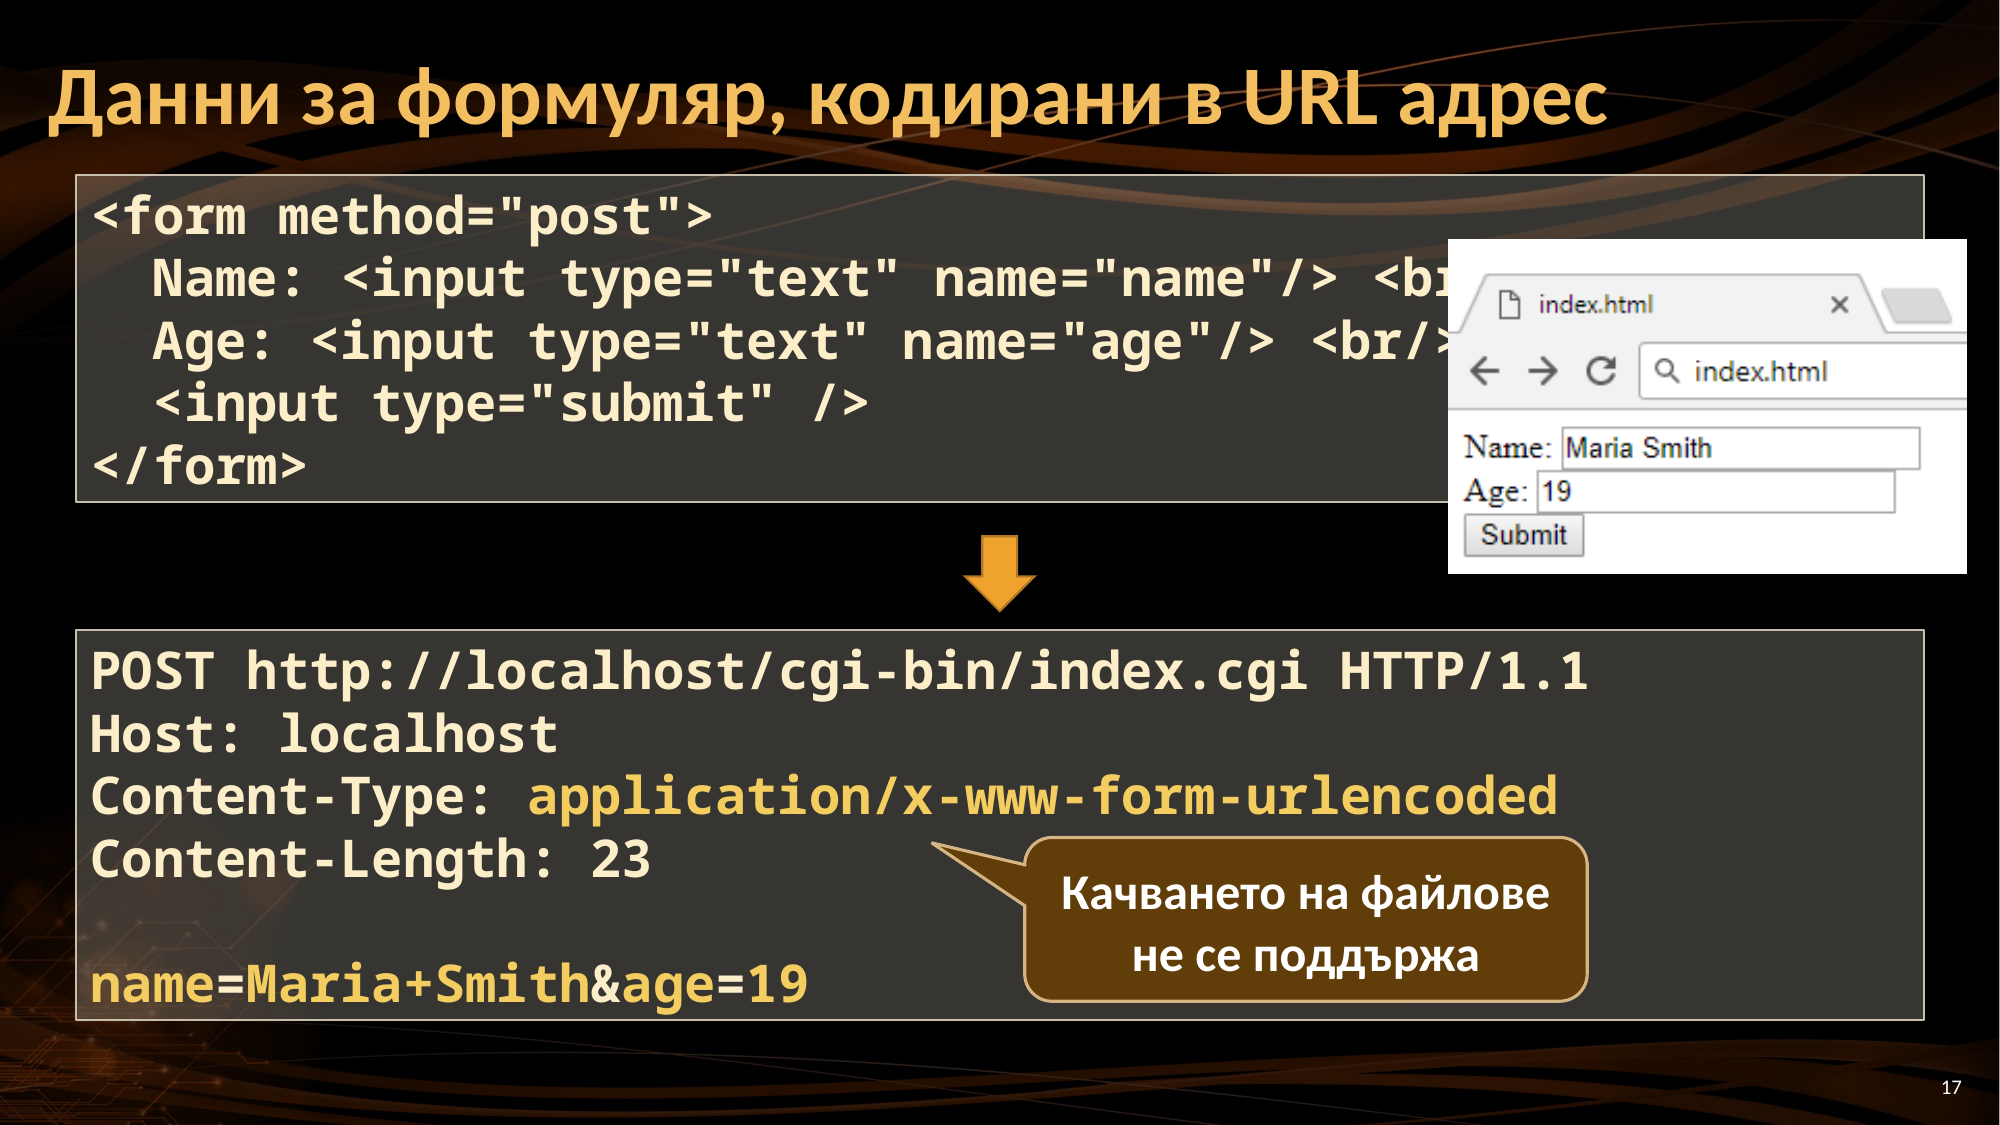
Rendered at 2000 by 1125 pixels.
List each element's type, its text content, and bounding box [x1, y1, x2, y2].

title Данни за формуляр, кодирани в URL адрес [30, 6, 1968, 189]
slide_number 17 [1897, 1070, 1968, 1103]
text_box POST http://localhost/cgi-bin/index.cgi HTTP/1.1 Host: localhost Content-Type: application/x-www-form-urlencoded Content-Length: 23 name=Maria+Smith&age=19 [75, 630, 1924, 1020]
text_box [962, 535, 1038, 613]
text_box <form method="post"> Name: <input type="text" name="name"/> <br/> Age: <input type="text" name="age"/> <br/> <input type="submit" /> </form> [75, 174, 1924, 503]
text_box Качването на файлове не се поддържа [930, 836, 1589, 1003]
picture [0, 0, 2000, 1125]
